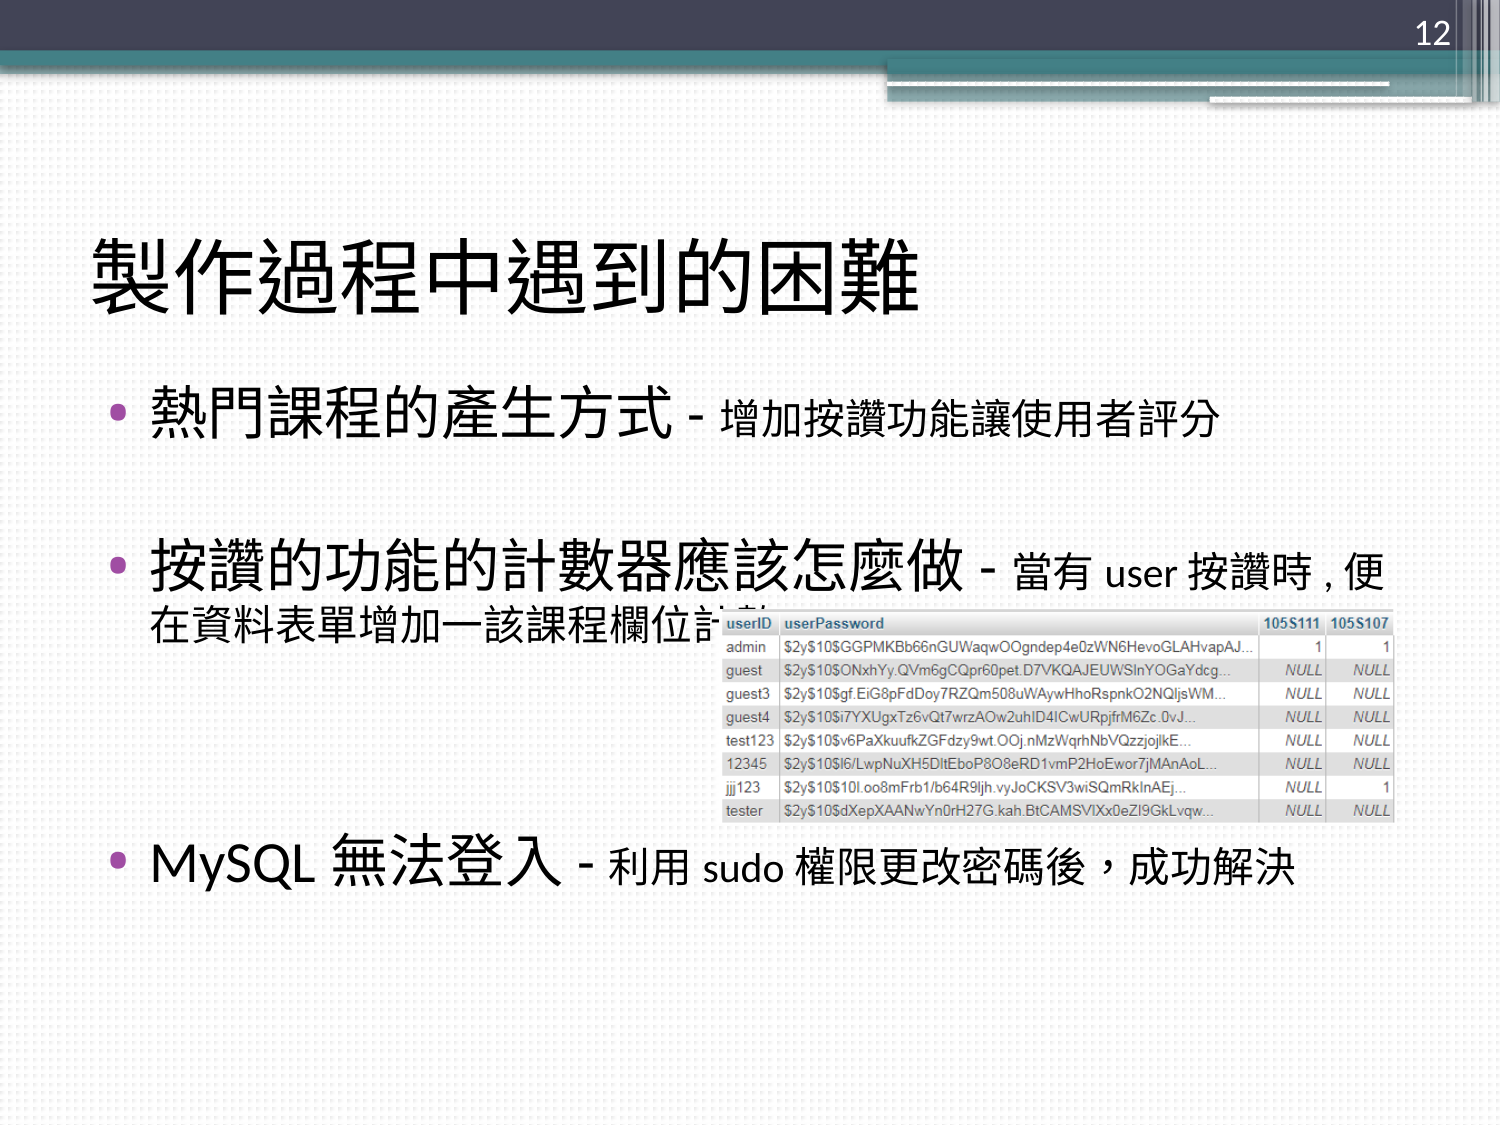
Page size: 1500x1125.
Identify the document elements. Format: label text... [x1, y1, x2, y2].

title 製作過程中遇到的困難 [75, 187, 1425, 363]
picture [718, 609, 1396, 824]
list 熱門課程的產生方式-增加按讚功能讓使用者評分 按讚的功能的計數器應該怎麼做-當有user按讚時,便在資料表單增加一該課程欄位計數 MySQL無法登入-利用sudo權限更改密碼後，成功解決 [75, 368, 1425, 1079]
slide_number 12 [1341, 0, 1466, 61]
